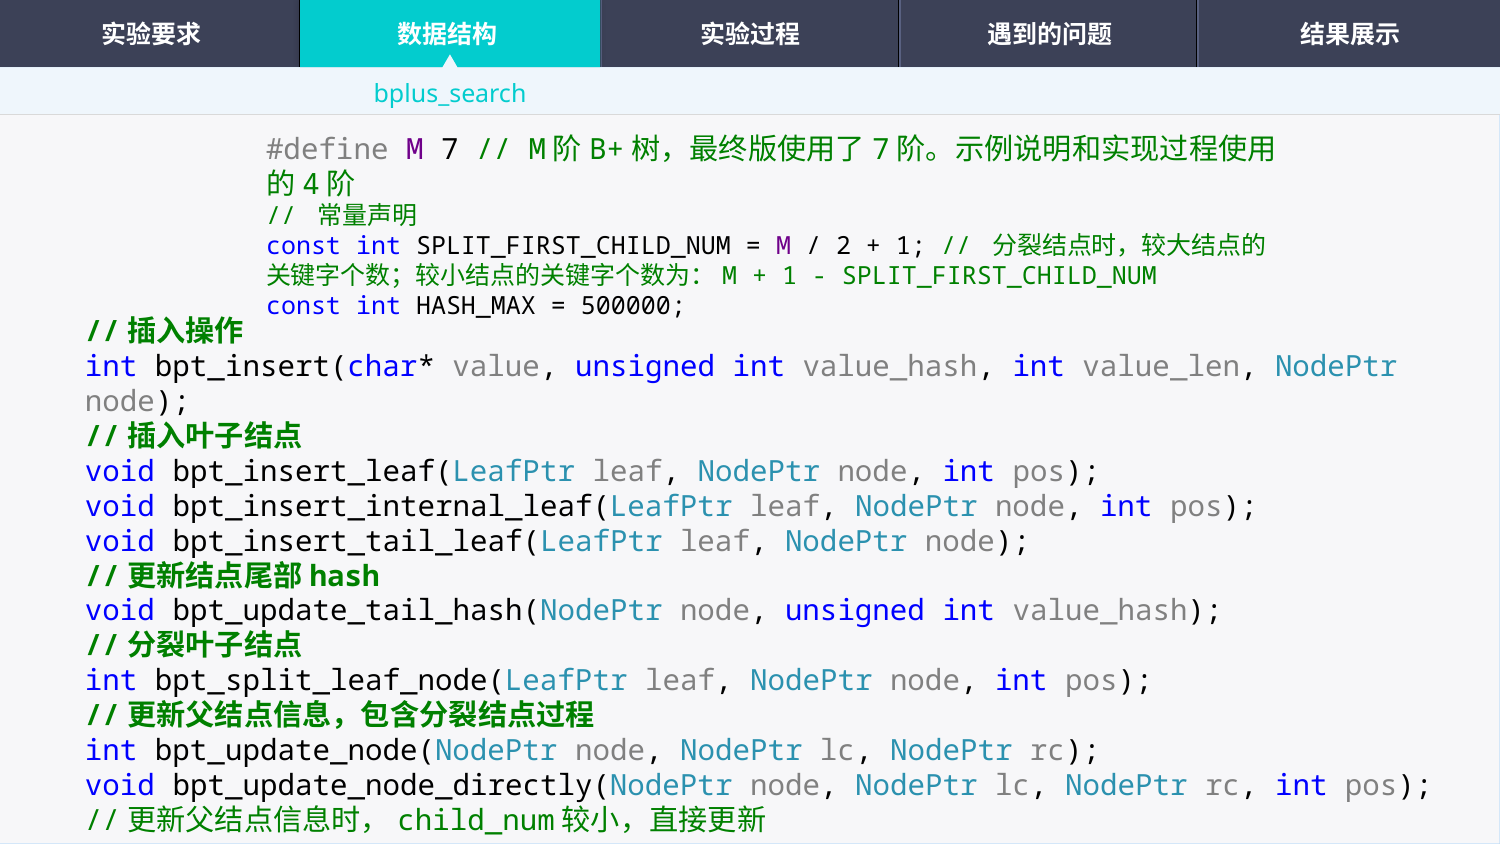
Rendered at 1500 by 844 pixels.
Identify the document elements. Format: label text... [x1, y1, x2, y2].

text_box 实验过程 [599, 9, 899, 59]
text_box 实验要求 [0, 9, 297, 59]
text_box //插入操作 int bpt_insert(char* value, unsigned int value_hash, int value_len, NodePtr node); //插入叶子结点 void bpt_insert_leaf(LeafPtr leaf, NodePtr node, int pos); void bpt_insert_internal_leaf(LeafPtr leaf, NodePtr node, int pos); void bpt_insert_tail_leaf(LeafPtr leaf, NodePtr node); //更新结点尾部hash void bpt_update_tail_hash(NodePtr node, unsigned int value_hash); //分裂叶子结点 int bpt_split_leaf_node(LeafPtr leaf, NodePtr node, int pos); //更新父结点信息，包含分裂结点过程 int bpt_update_node(NodePtr node, NodePtr lc, NodePtr rc); void bpt_update_node_directly(NodePtr node, NodePtr lc, NodePtr rc, int pos); //更新父结点信息时，child_num较小，直接更新 [70, 304, 1465, 844]
text_box 遇到的问题 [899, 9, 1199, 59]
text_box 结果展示 [1199, 9, 1500, 59]
text_box #define M 7 // M阶B+树，最终版使用了7阶。示例说明和实现过程使用的4阶 // 常量声明 const int SPLIT_FIRST_CHILD_NUM = M / 2 + 1; // 分裂结点时，较大结点的关键字个数；较小结点的关键字个数为：M + 1 - SPLIT_FIRST_CHILD_NUM const int HASH_MAX = 500000; [251, 122, 1294, 327]
text_box bplus_search [358, 59, 542, 115]
text_box 数据结构 [297, 9, 599, 59]
